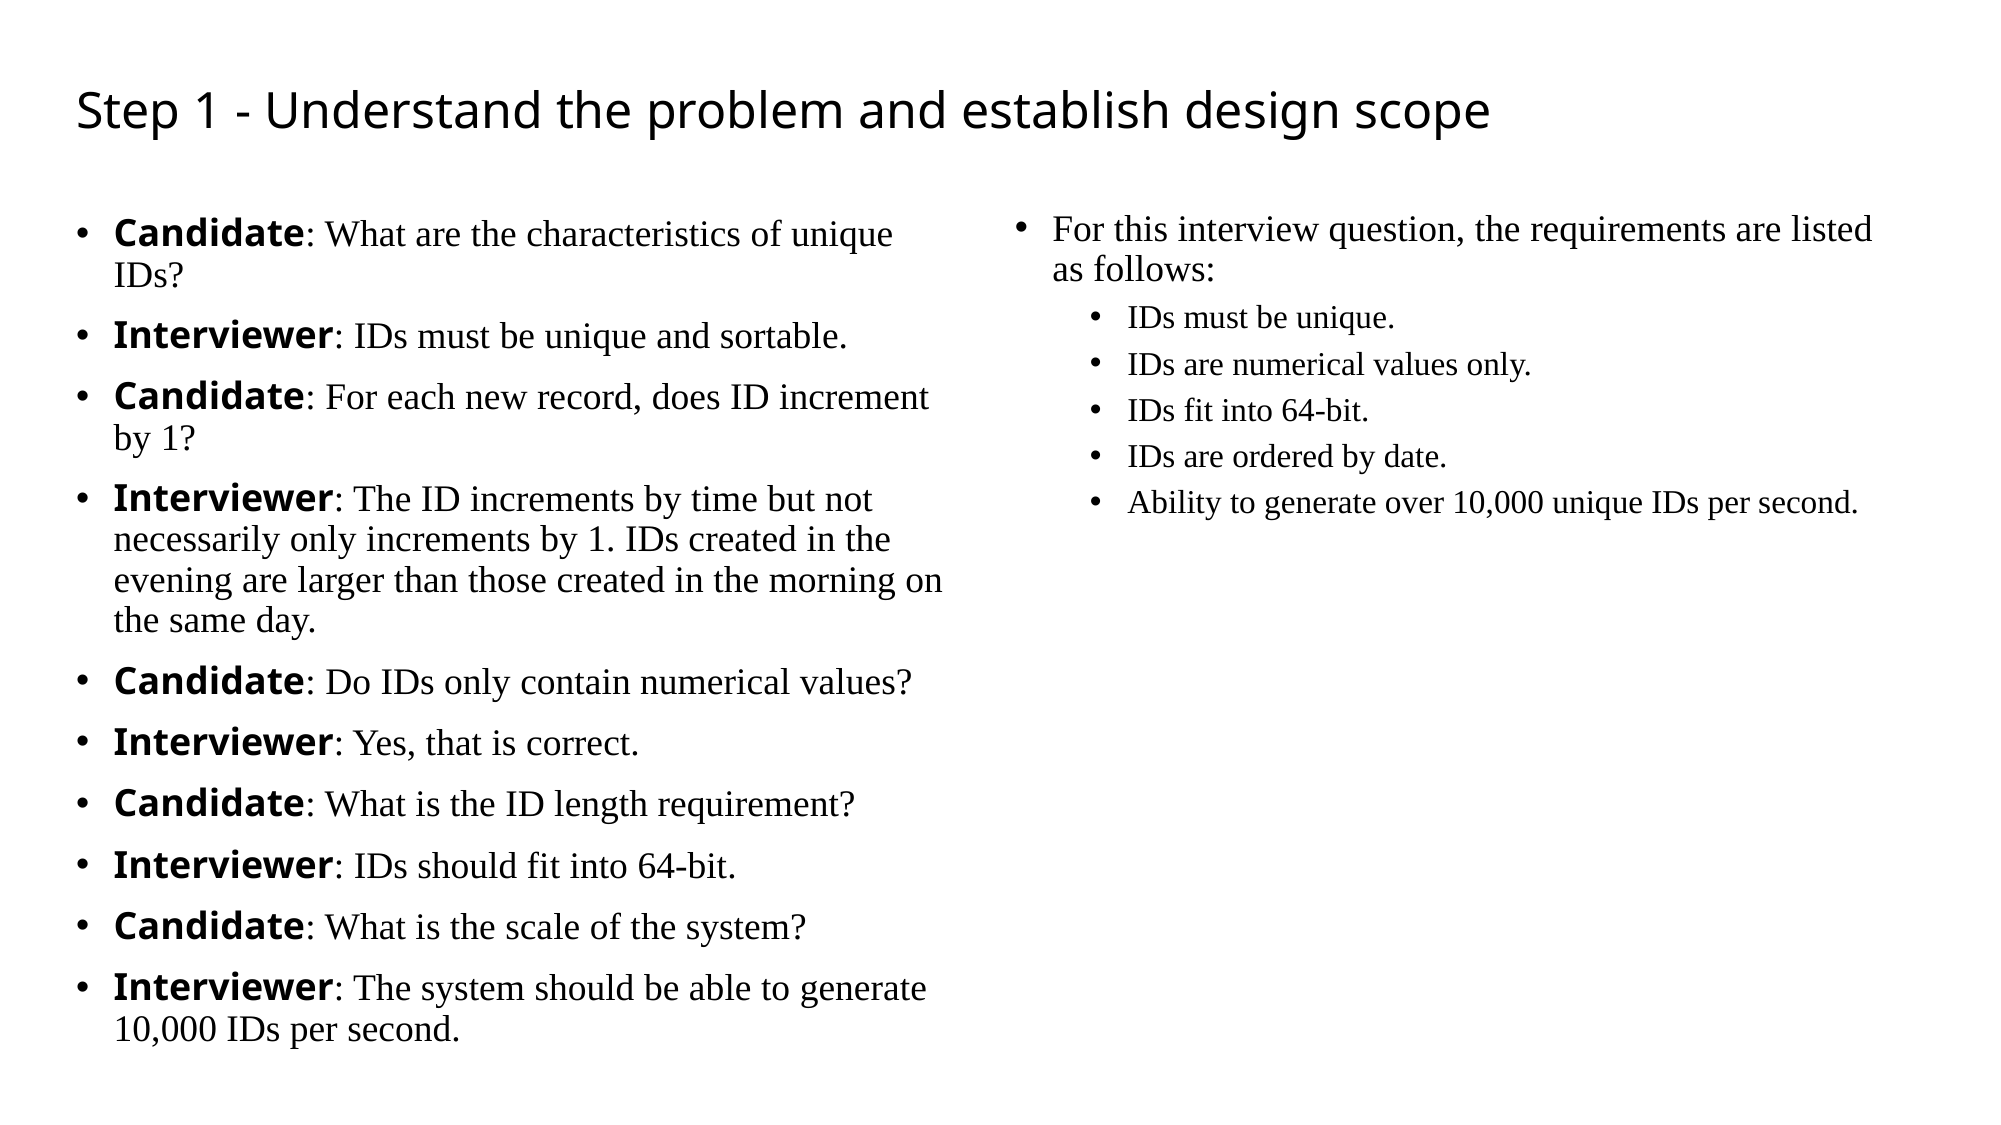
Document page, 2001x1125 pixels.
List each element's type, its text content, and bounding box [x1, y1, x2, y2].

text_box For this interview question, the requirements are listed as follows: IDs must be unique. IDs are numerical values only. IDs fit into 64-bit. IDs are ordered by date. Ability to generate over 10,000 unique IDs per second. [999, 201, 1914, 1060]
list Candidate: What are the characteristics of unique IDs? Interviewer: IDs must be unique and sortable. Candidate: For each new record, does ID increment by 1? Interviewer: The ID increments by time but not necessarily only increments by 1. IDs created in the evening are larger than those created in the morning on the same day. Candidate: Do IDs only contain numerical values? Interviewer: Yes, that is correct. Candidate: What is the ID length requirement? Interviewer: IDs should fit into 64-bit. Candidate: What is the scale of the system? Interviewer: The system should be able to generate 10,000 IDs per second. [61, 206, 975, 1066]
title Step 1 - Understand the problem and establish design scope [61, 59, 1942, 165]
